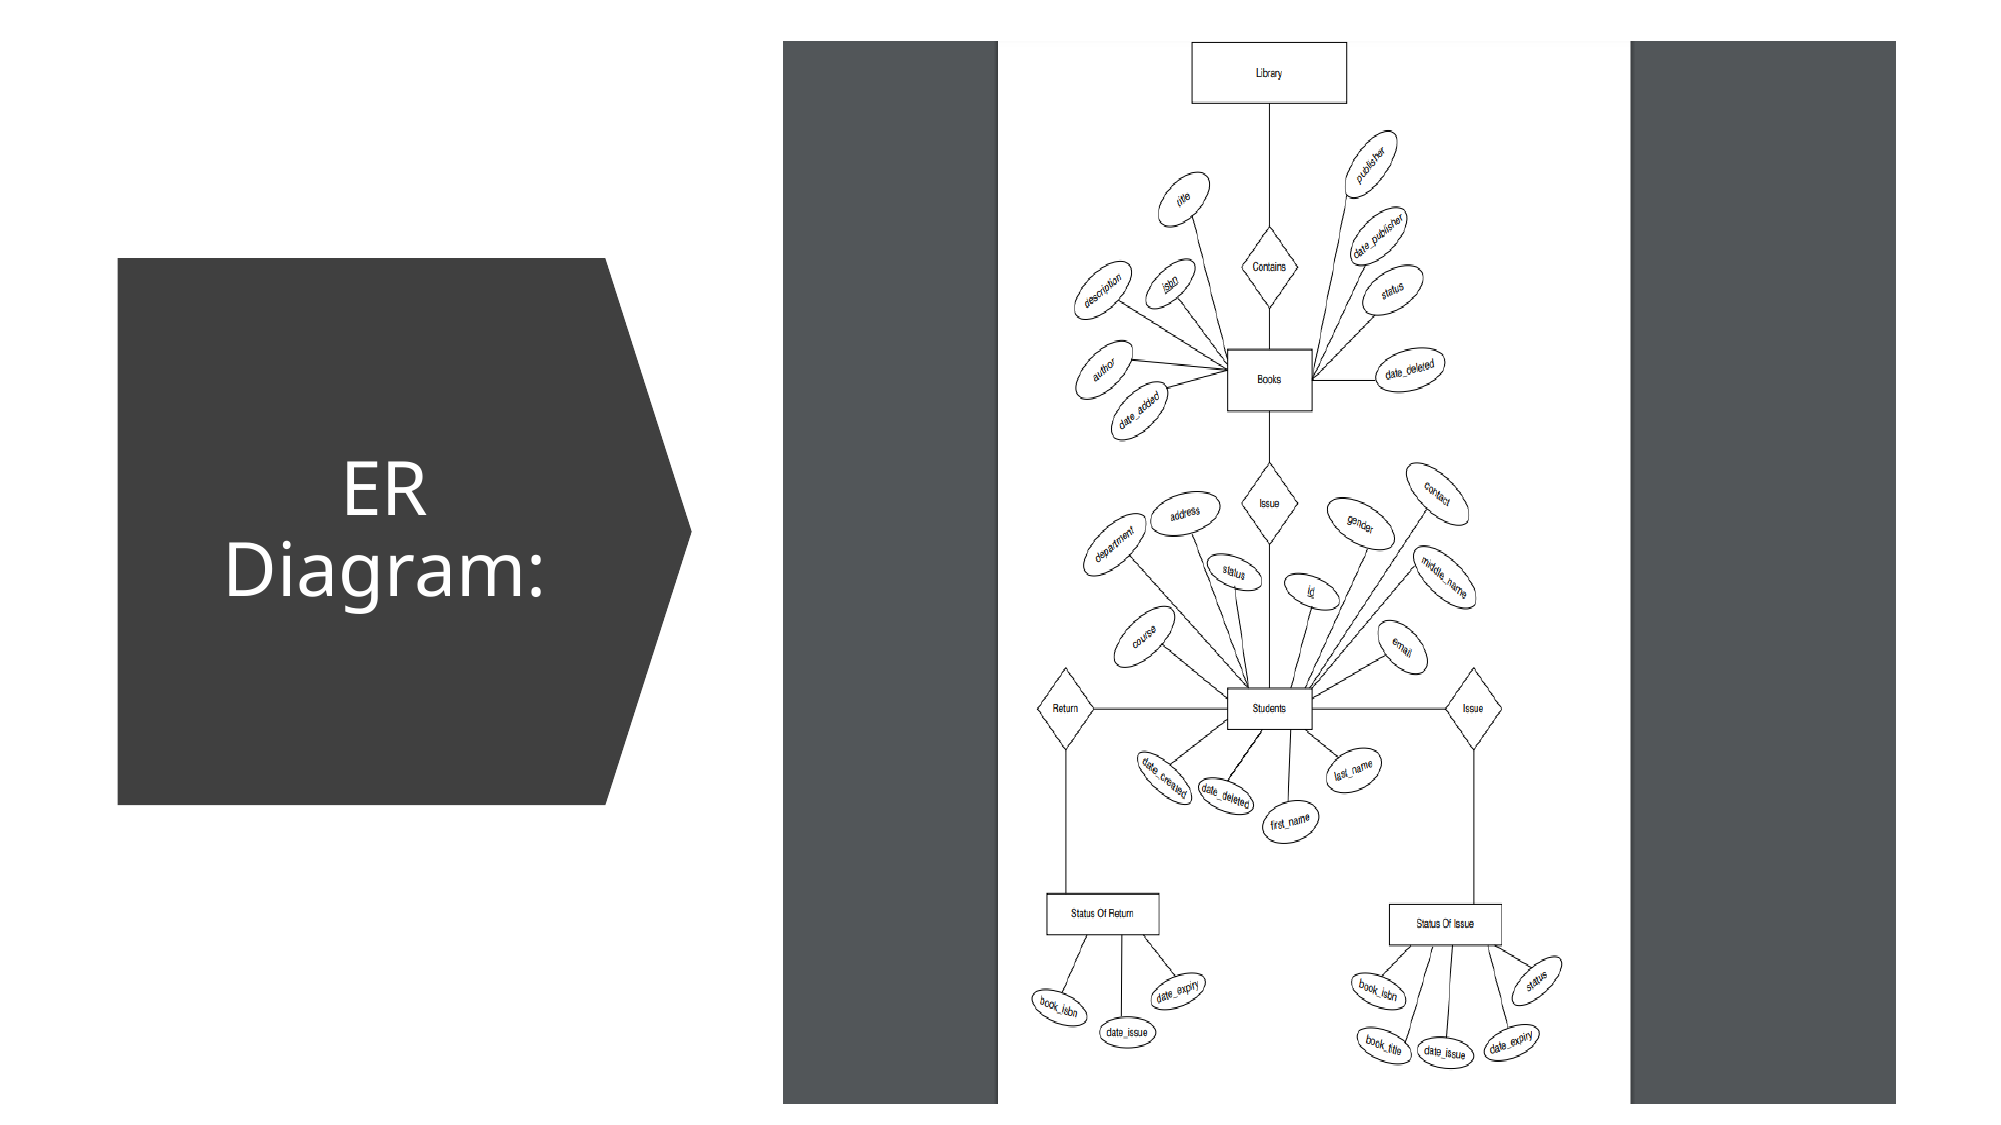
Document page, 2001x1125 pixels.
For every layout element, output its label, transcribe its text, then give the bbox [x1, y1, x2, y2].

picture [783, 41, 1896, 1104]
title ER Diagram: [168, 322, 601, 741]
text_box [116, 257, 693, 807]
